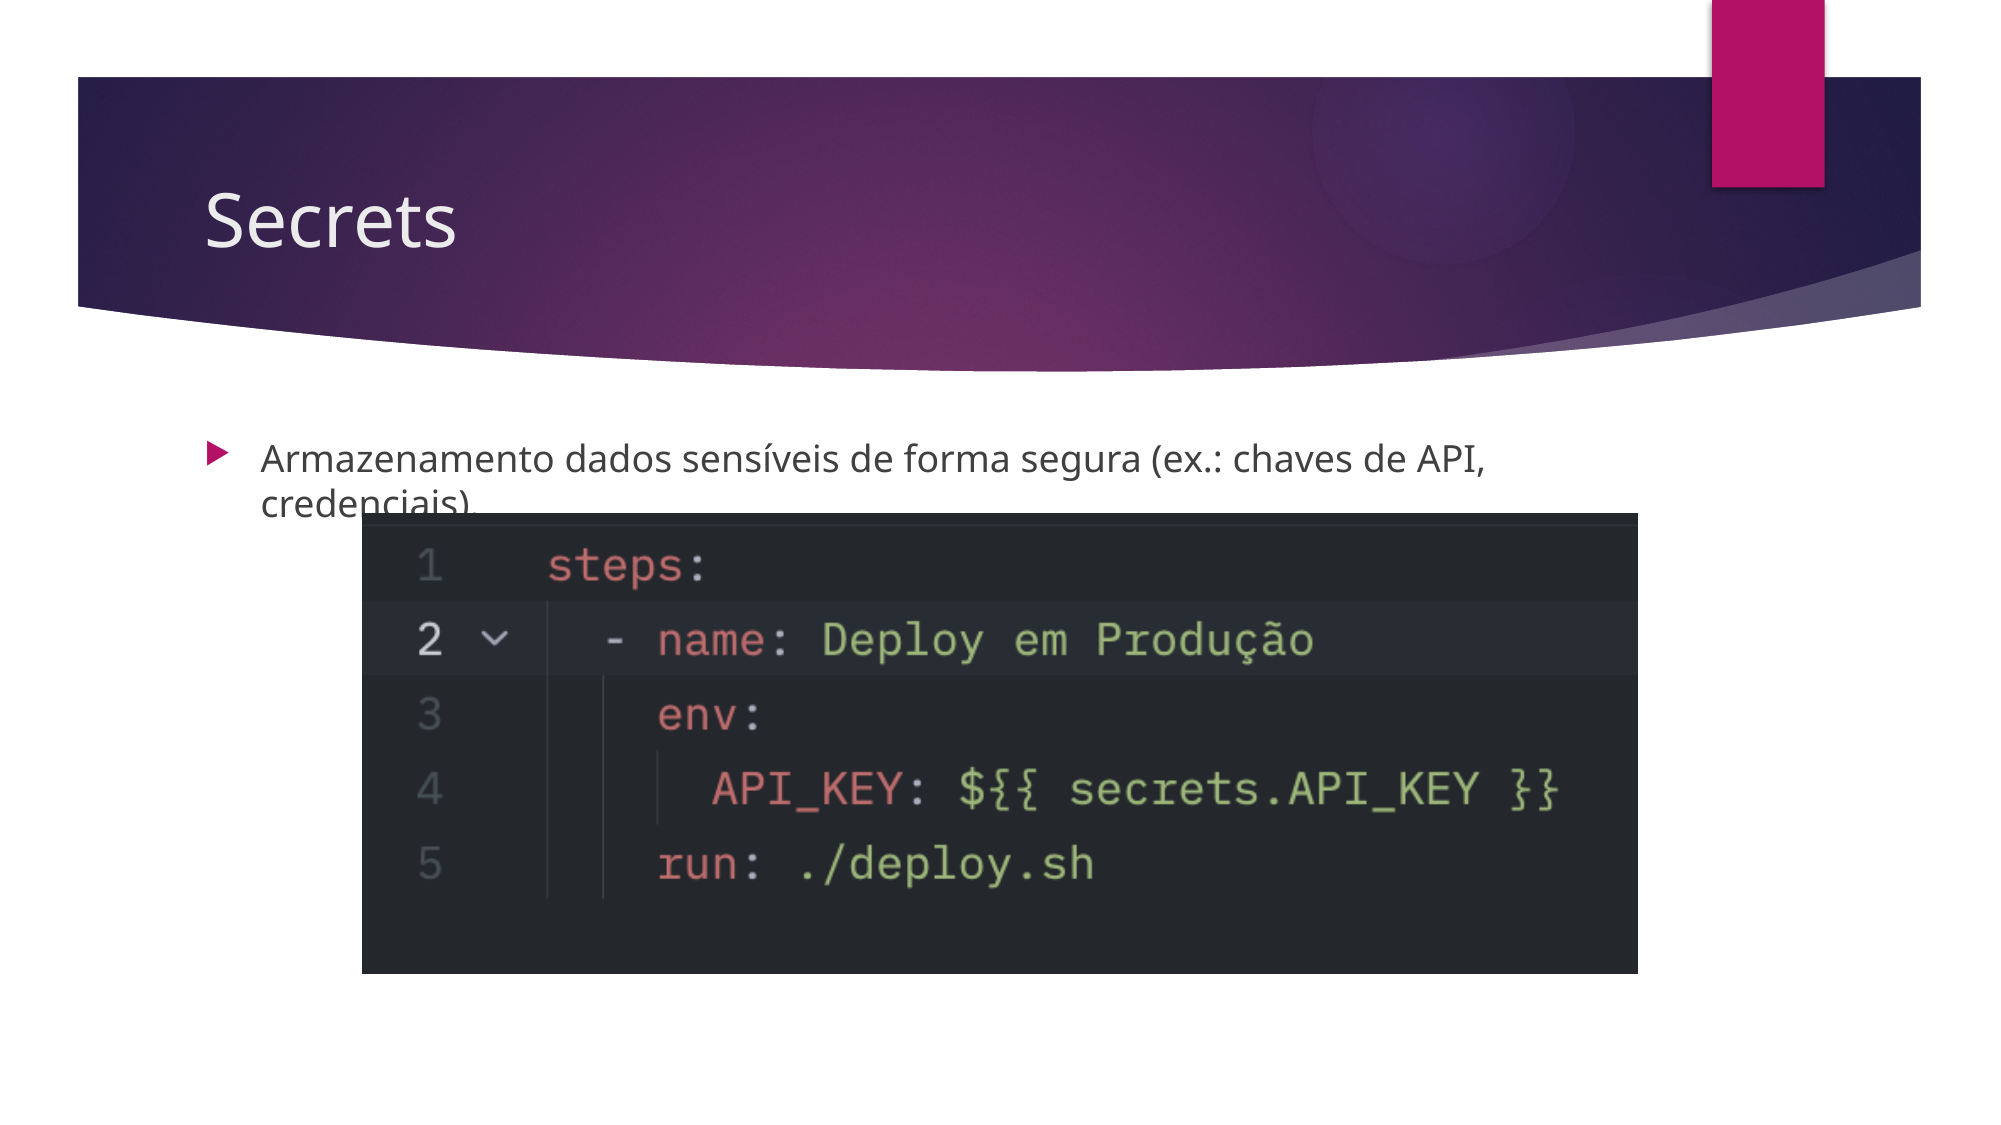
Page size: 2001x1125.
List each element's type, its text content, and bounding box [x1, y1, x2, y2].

list Armazenamento dados sensíveis de forma segura (ex.: chaves de API, credenciais). [189, 427, 1638, 988]
picture [362, 513, 1638, 975]
title Secrets [189, 159, 1627, 276]
